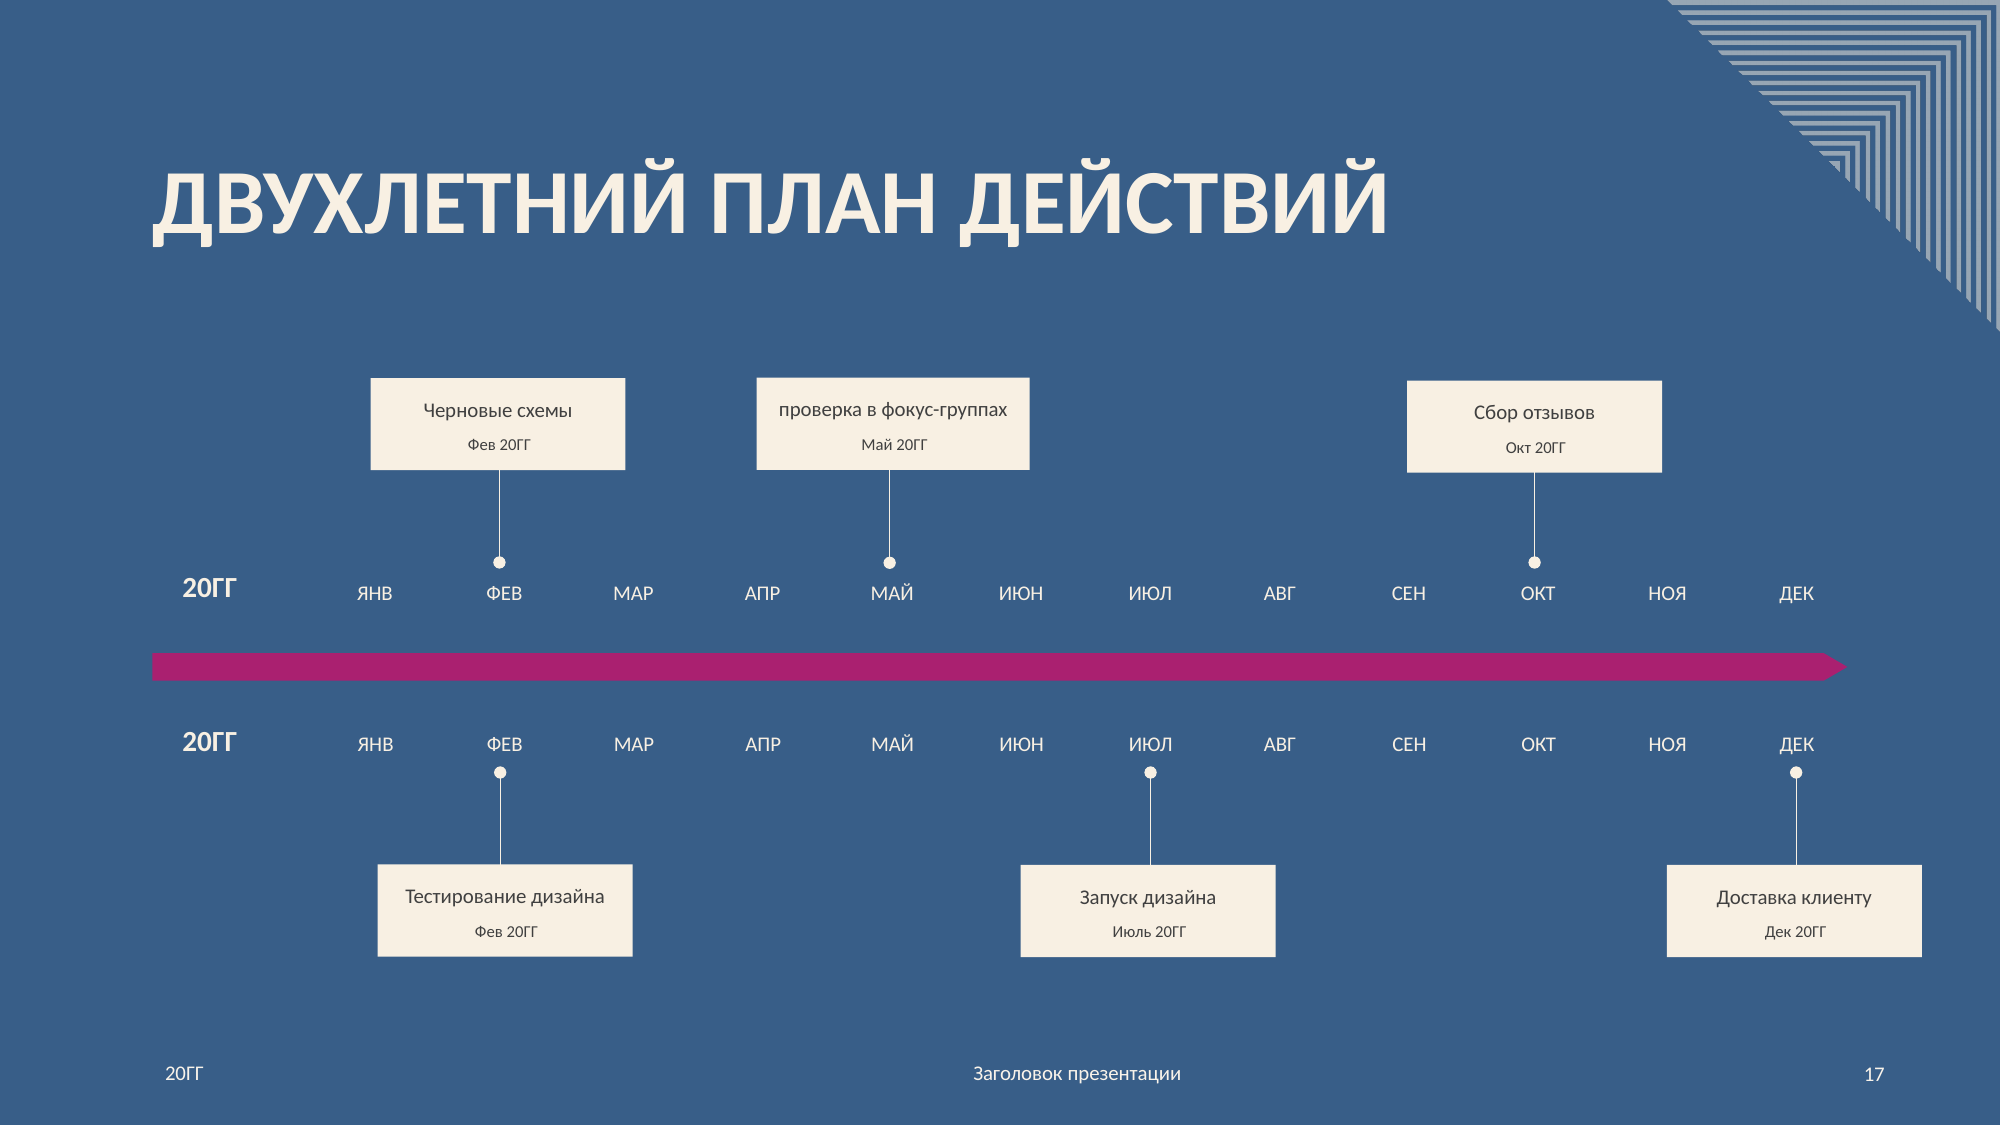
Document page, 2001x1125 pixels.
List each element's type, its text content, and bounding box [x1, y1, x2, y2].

list АВГ [1227, 574, 1333, 608]
list ЯНВ [323, 726, 429, 760]
list ИЮН [969, 726, 1075, 760]
list Доставка клиенту [1666, 864, 1922, 958]
list НОЯ [1615, 574, 1720, 608]
list СЕН [1356, 726, 1462, 760]
list МАЙ [840, 726, 945, 760]
list ФЕВ [451, 574, 557, 608]
list ОКТ [1486, 726, 1592, 760]
list МАР [580, 574, 686, 608]
list Июль 20ГГ [1029, 916, 1270, 953]
list АВГ [1227, 726, 1333, 760]
list ИЮЛ [1098, 574, 1203, 608]
list Фев 20ГГ [379, 428, 620, 466]
list ДЕК [1744, 574, 1850, 608]
slide_number 20ГГ [150, 1042, 330, 1103]
footer Заголовок презентации [889, 1041, 1265, 1102]
list проверка в фокус-группах [756, 377, 1030, 470]
list Черновые схемы [370, 378, 626, 471]
list ИЮЛ [1098, 726, 1204, 760]
list Фев 20ГГ [386, 915, 627, 953]
list ОКТ [1485, 574, 1591, 608]
list 20ГГ [150, 550, 270, 626]
list 20ГГ [150, 704, 270, 780]
list ЯНВ [322, 574, 428, 608]
list Сбор отзывов [1407, 380, 1663, 473]
list ДЕК [1744, 726, 1850, 760]
list Тестирование дизайна [377, 864, 633, 957]
slide_number 17 [1824, 1042, 1900, 1103]
list ИЮН [968, 574, 1074, 608]
list ФЕВ [452, 726, 558, 760]
list АПР [710, 574, 816, 608]
list АПР [710, 726, 816, 760]
list Май 20ГГ [774, 428, 1015, 466]
title ДВУХЛЕТНИЙ ПЛАН ДЕЙСТВИЙ [137, 146, 1863, 365]
list Запуск дизайна [1020, 864, 1276, 958]
list Дек 20ГГ [1675, 916, 1916, 953]
list МАЙ [839, 574, 945, 608]
list СЕН [1356, 574, 1462, 608]
list НОЯ [1615, 726, 1721, 760]
list Окт 20ГГ [1416, 431, 1657, 469]
picture [1667, 0, 2000, 333]
list МАР [581, 726, 687, 760]
